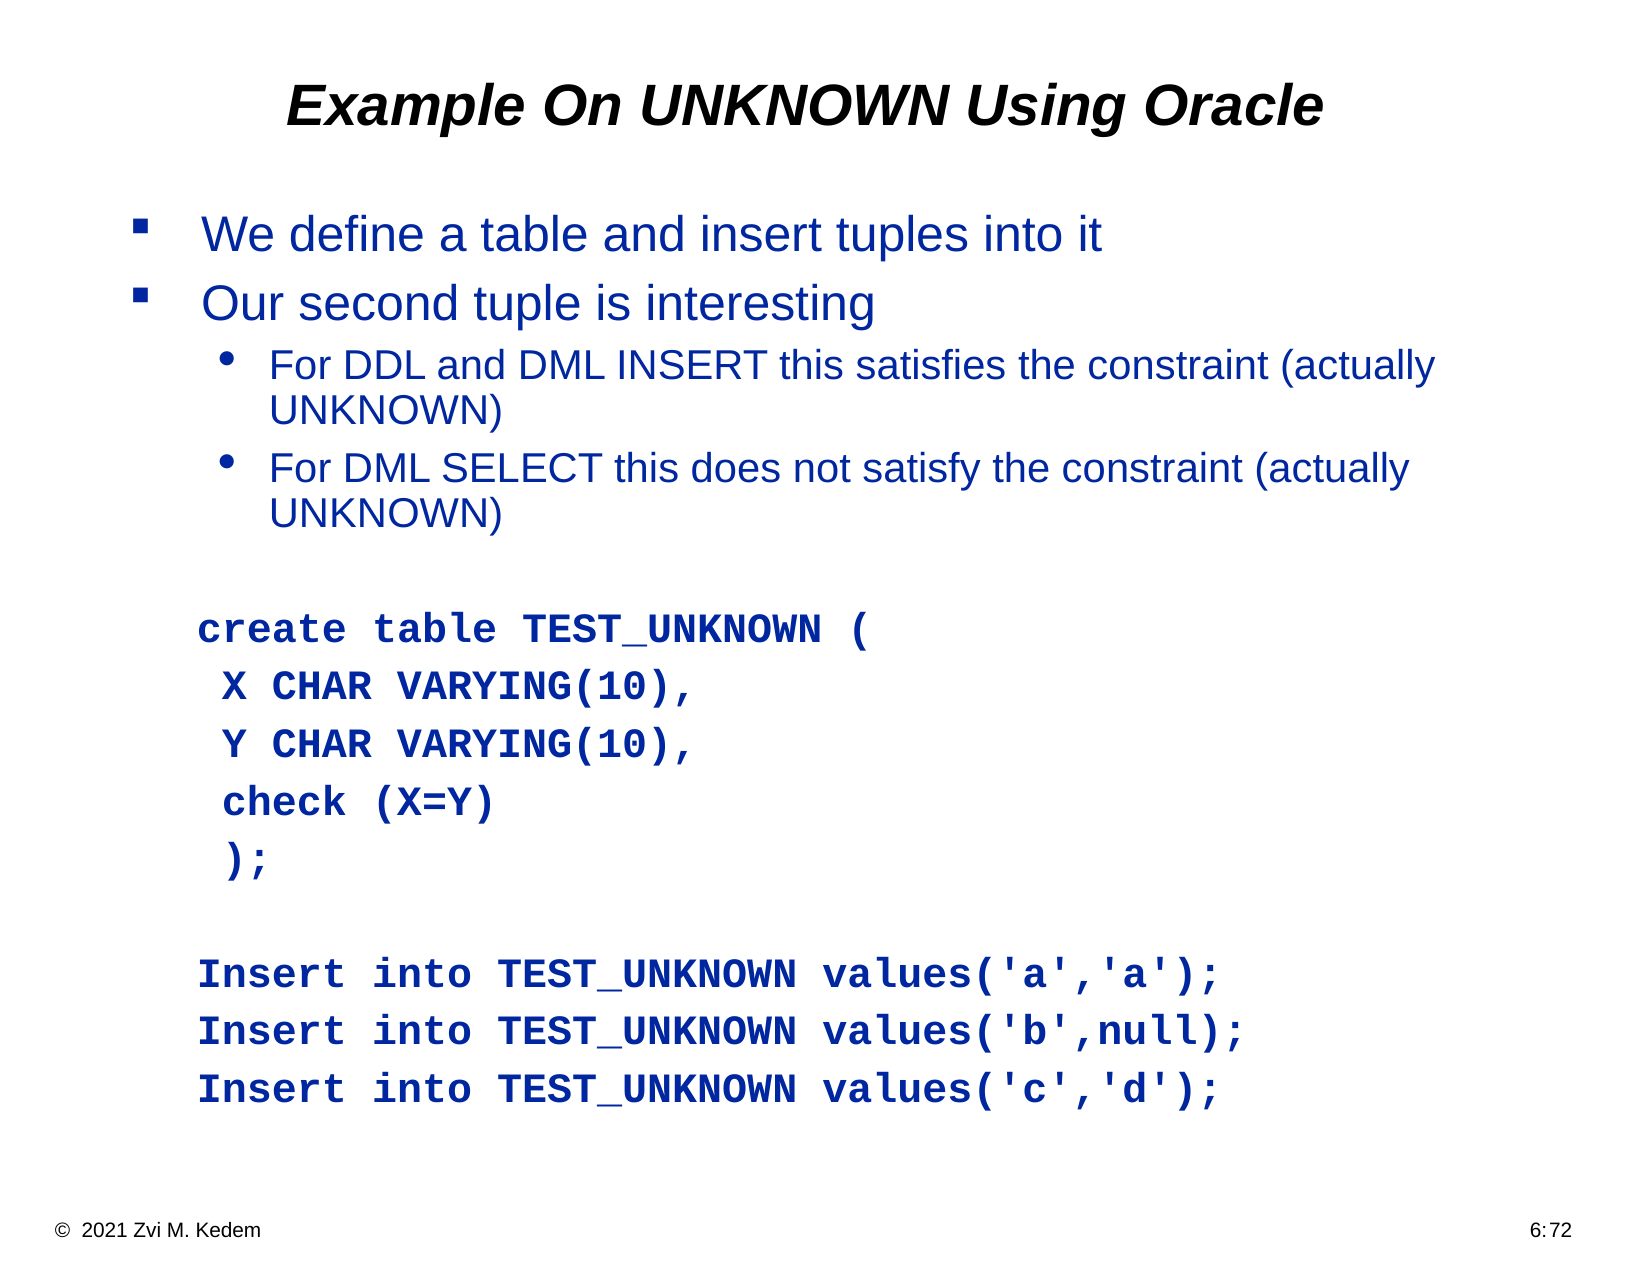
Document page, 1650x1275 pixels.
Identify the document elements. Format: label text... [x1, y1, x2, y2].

list We define a table and insert tuples into it Our second tuple is interesting For DDL and DML INSERT this satisfies the constraint (actually UNKNOWN) For DML SELECT this does not satisfy the constraint (actually UNKNOWN) create table TEST_UNKNOWN ( X CHAR VARYING(10), Y CHAR VARYING(10), check (X=Y) ); Insert into TEST_UNKNOWN values('a','a'); Insert into TEST_UNKNOWN values('b',null); Insert into TEST_UNKNOWN values('c','d'); [111, 199, 1513, 1201]
title Example On UNKNOWN Using Oracle [111, 36, 1501, 176]
